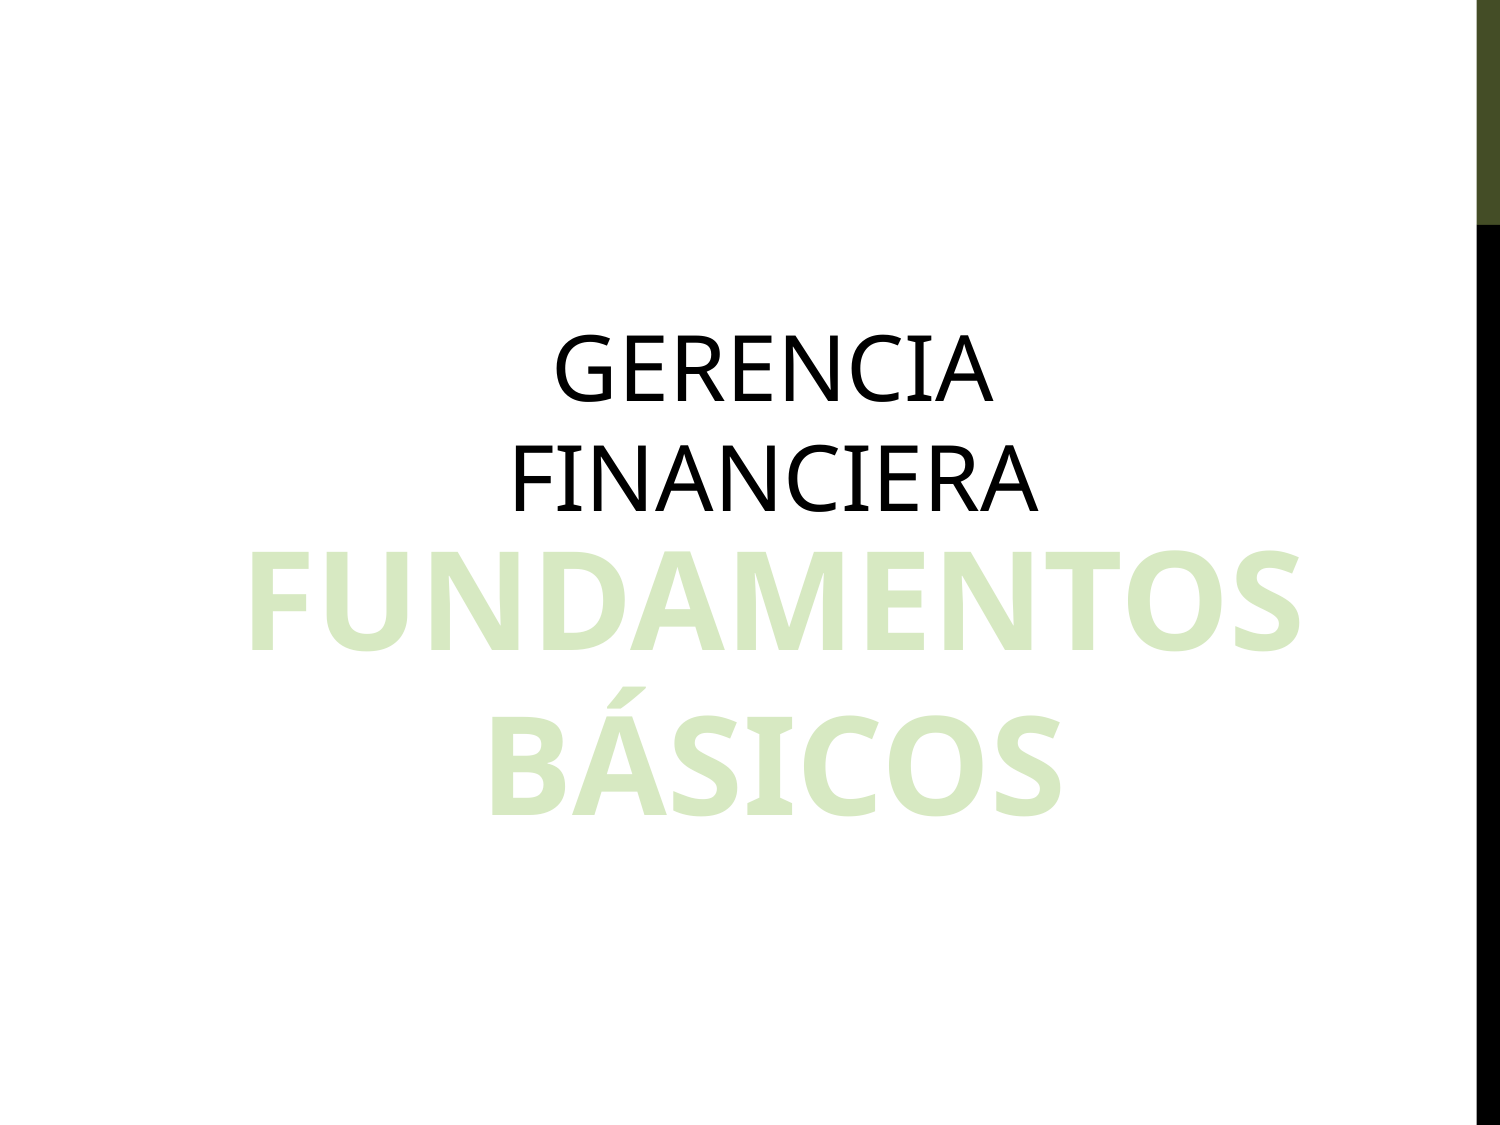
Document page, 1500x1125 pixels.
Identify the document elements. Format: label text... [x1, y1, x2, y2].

text_box GERENCIA FINANCIERA [312, 302, 1235, 505]
text_box FUNDAMENTOS BÁSICOS [188, 505, 1359, 850]
